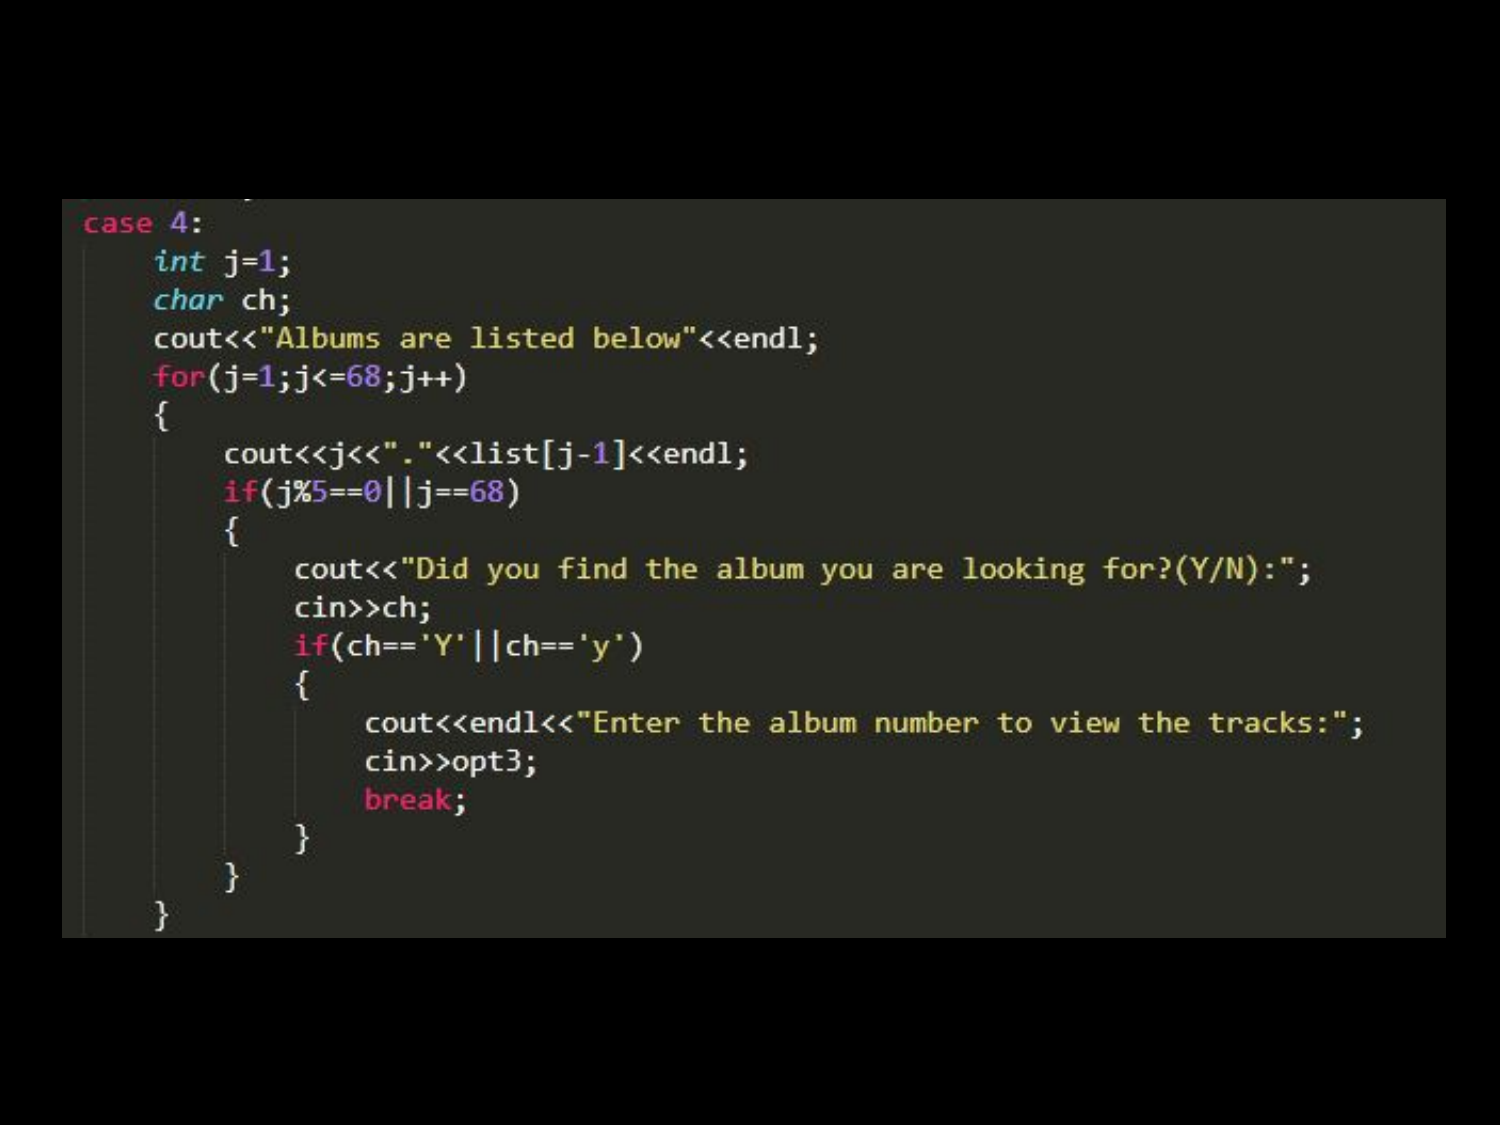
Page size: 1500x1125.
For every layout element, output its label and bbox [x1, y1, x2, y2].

picture [62, 199, 1447, 938]
